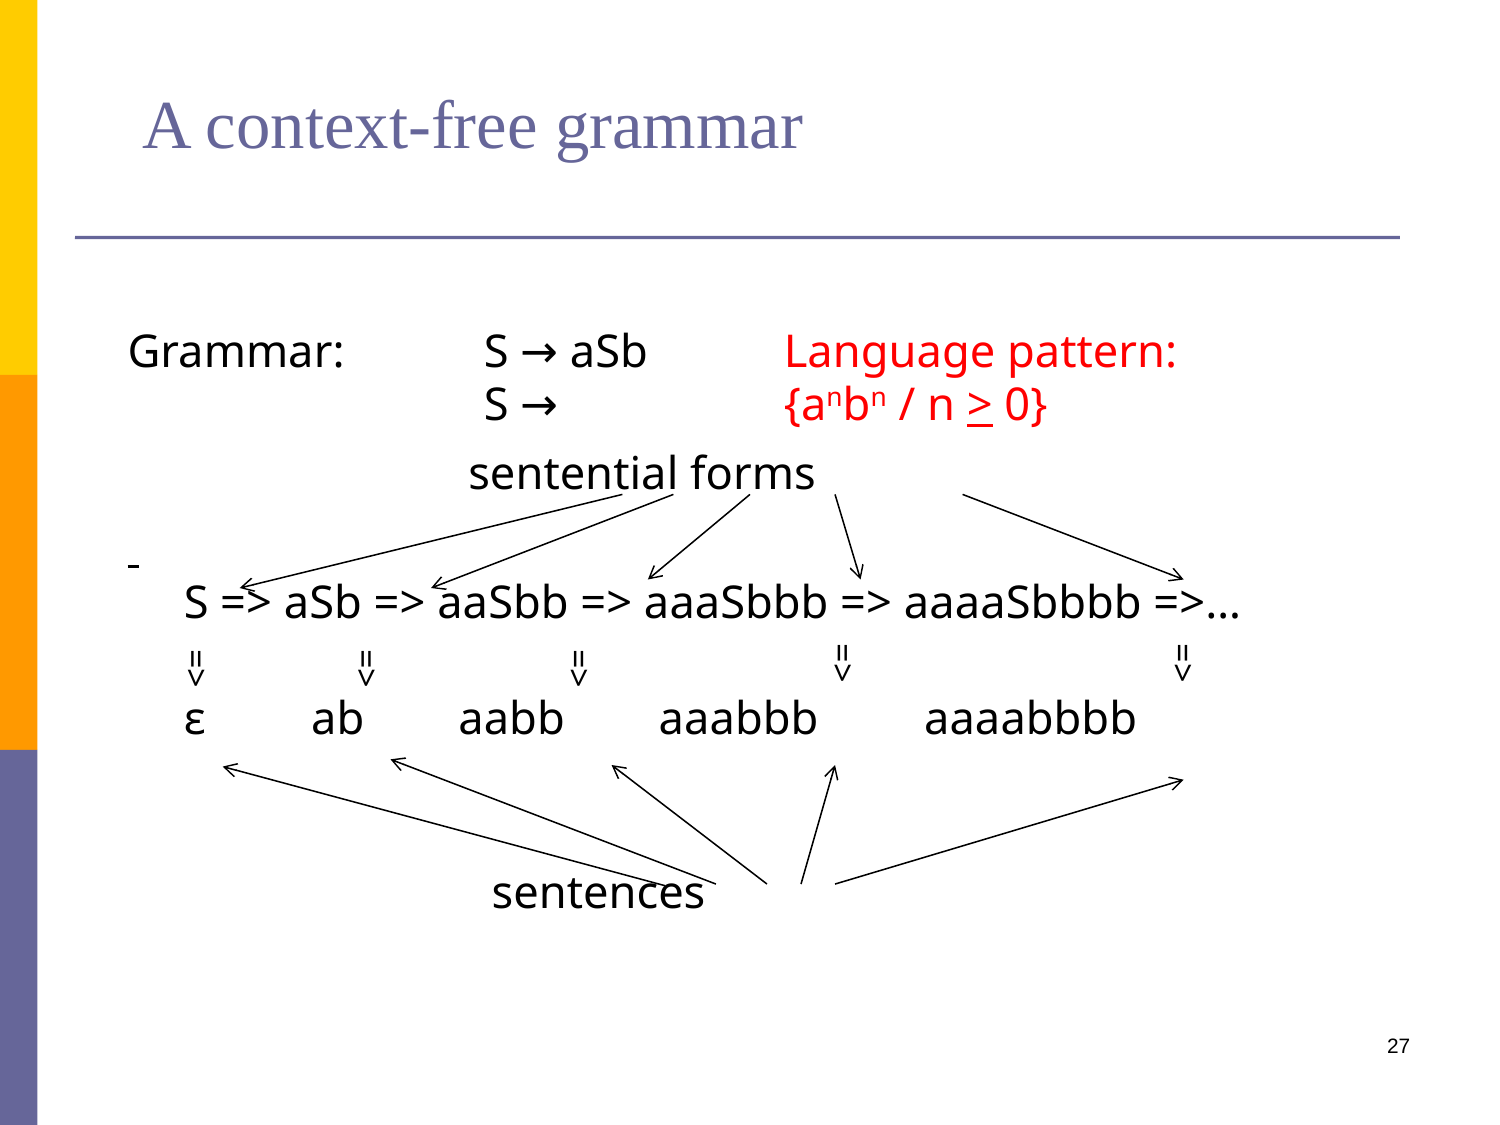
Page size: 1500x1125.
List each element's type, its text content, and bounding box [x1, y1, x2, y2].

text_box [239, 494, 1184, 589]
slide_number 27 [1074, 1024, 1426, 1101]
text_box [222, 759, 1184, 886]
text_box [168, 610, 1213, 716]
subtitle Grammar: S → aSb Language pattern: S → {anbn / n > 0} sentential forms S => aSb => aaSbb => aaaSbbb => aaaaSbbbb =>… ε ab aabb aaabbb aaaabbbb sentences [112, 256, 1488, 929]
title A context-free grammar [142, 21, 1264, 163]
